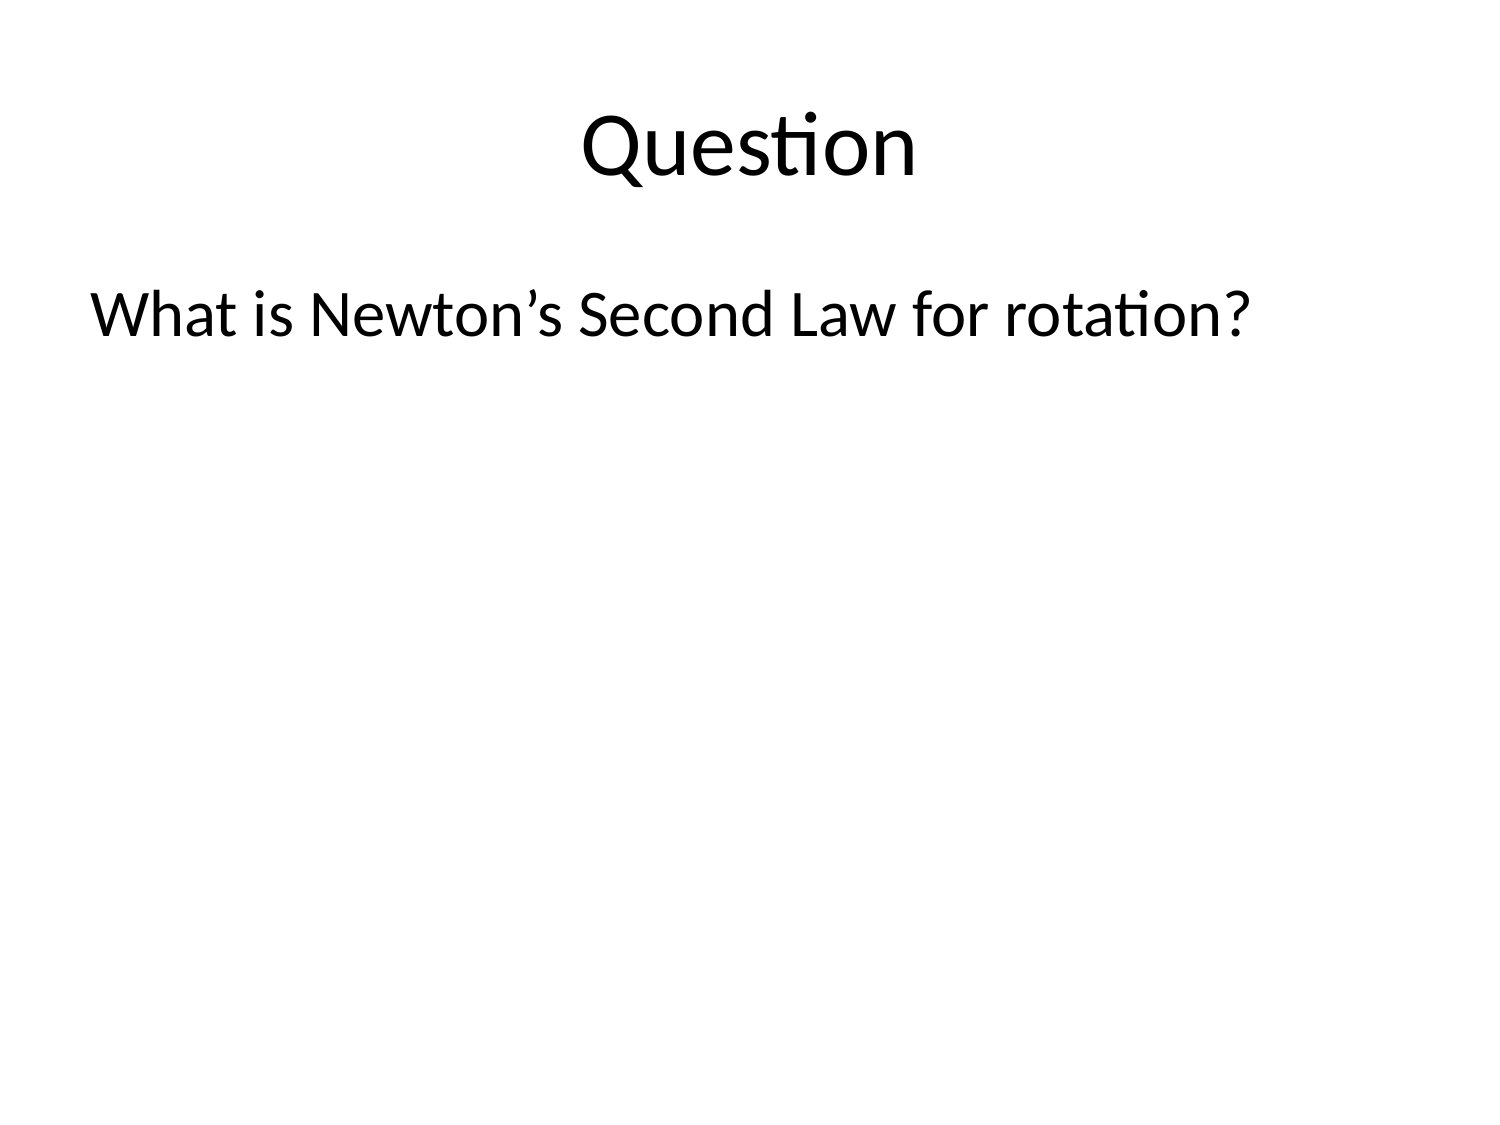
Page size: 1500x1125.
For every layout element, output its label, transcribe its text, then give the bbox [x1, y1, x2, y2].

title Question [75, 45, 1425, 233]
